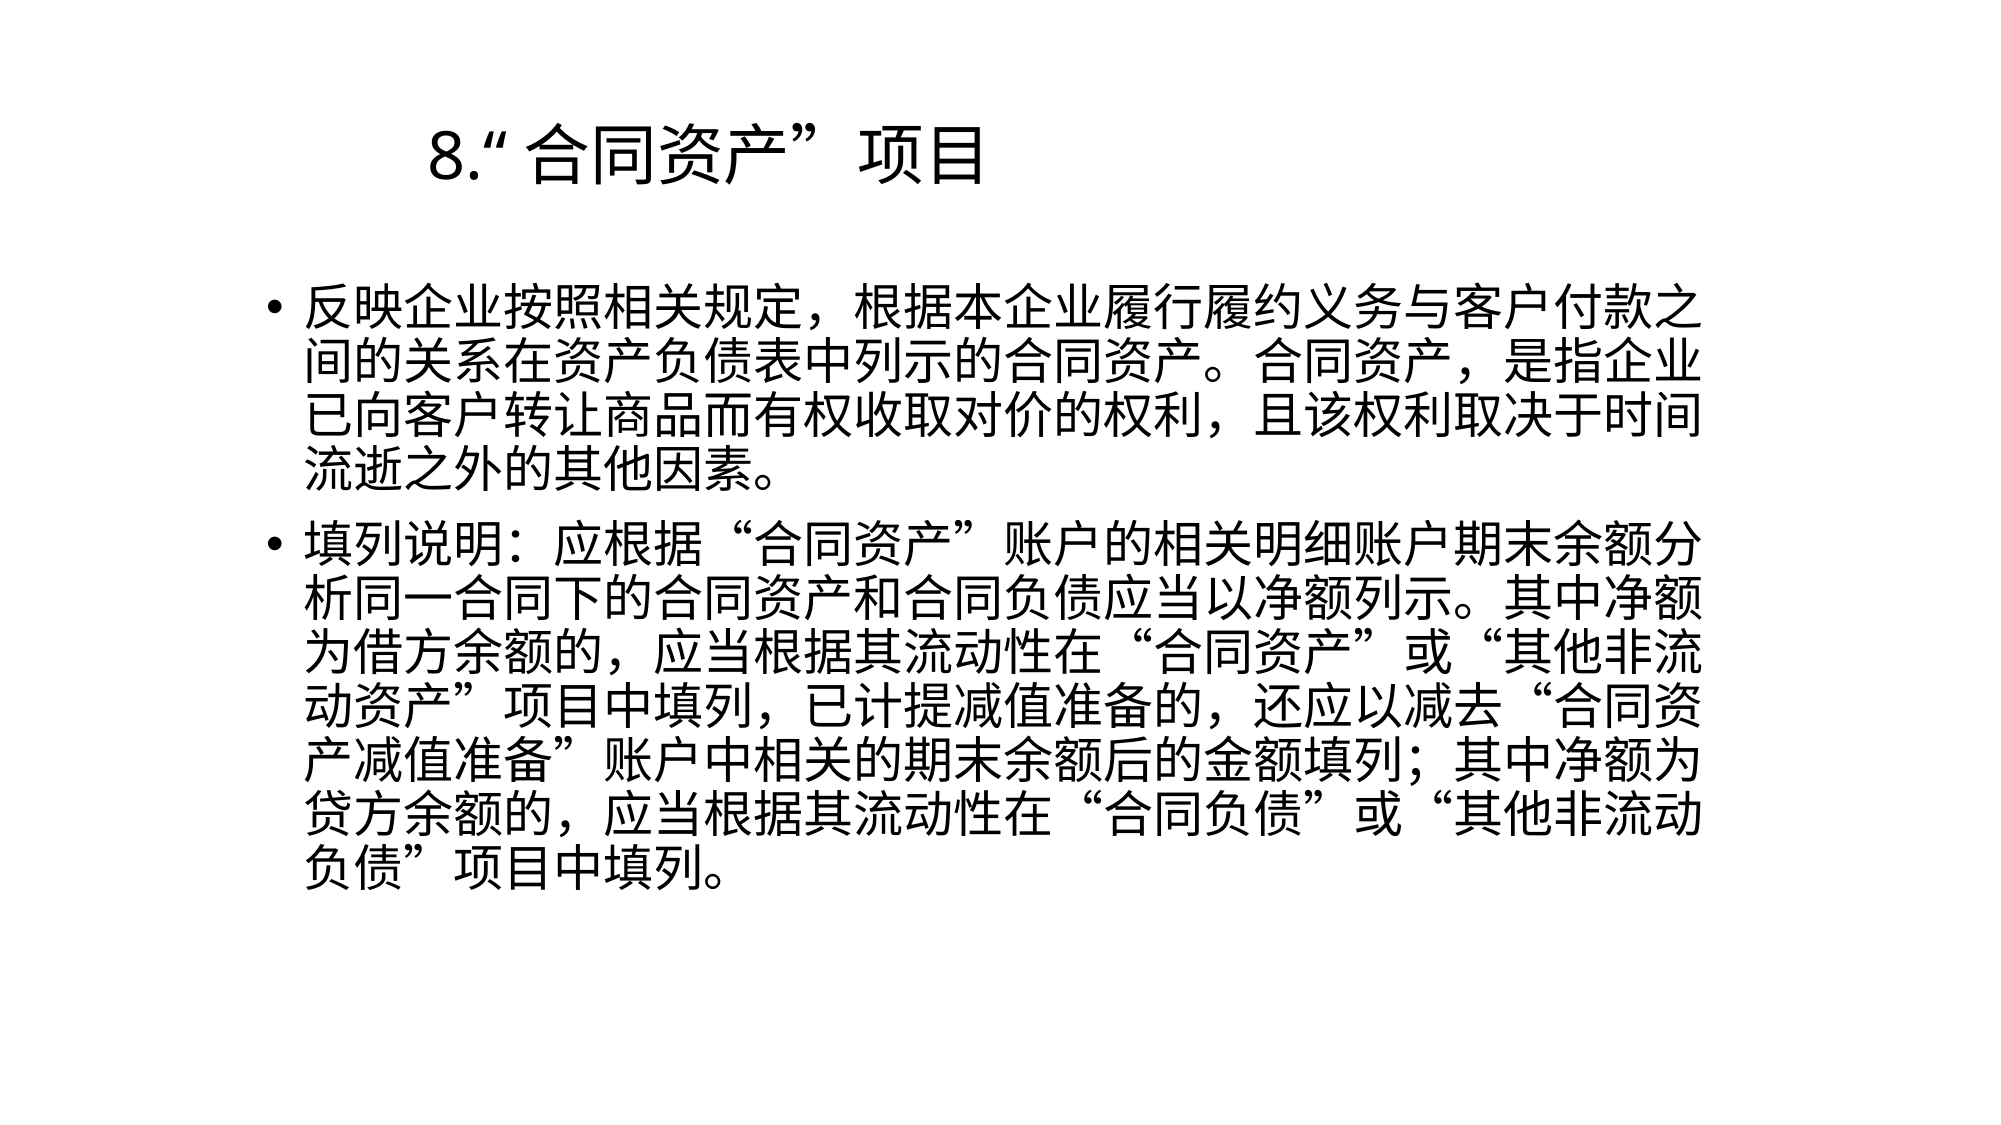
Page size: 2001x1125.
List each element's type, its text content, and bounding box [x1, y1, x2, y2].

list 反映企业按照相关规定，根据本企业履行履约义务与客户付款之间的关系在资产负债表中列示的合同资产。合同资产，是指企业已向客户转让商品而有权收取对价的权利，且该权利取决于时间流逝之外的其他因素。 填列说明：应根据“合同资产”账户的相关明细账户期末余额分析同一合同下的合同资产和合同负债应当以净额列示。其中净额为借方余额的，应当根据其流动性在“合同资产”或“其他非流动资产”项目中填列，已计提减值准备的，还应以减去“合同资产减值准备”账户中相关的期末余额后的金额填列；其中净额为贷方余额的，应当根据其流动性在“合同负债”或“其他非流动负债”项目中填列。 [251, 275, 1765, 1025]
title 8.“合同资产”项目 [412, 101, 1688, 215]
